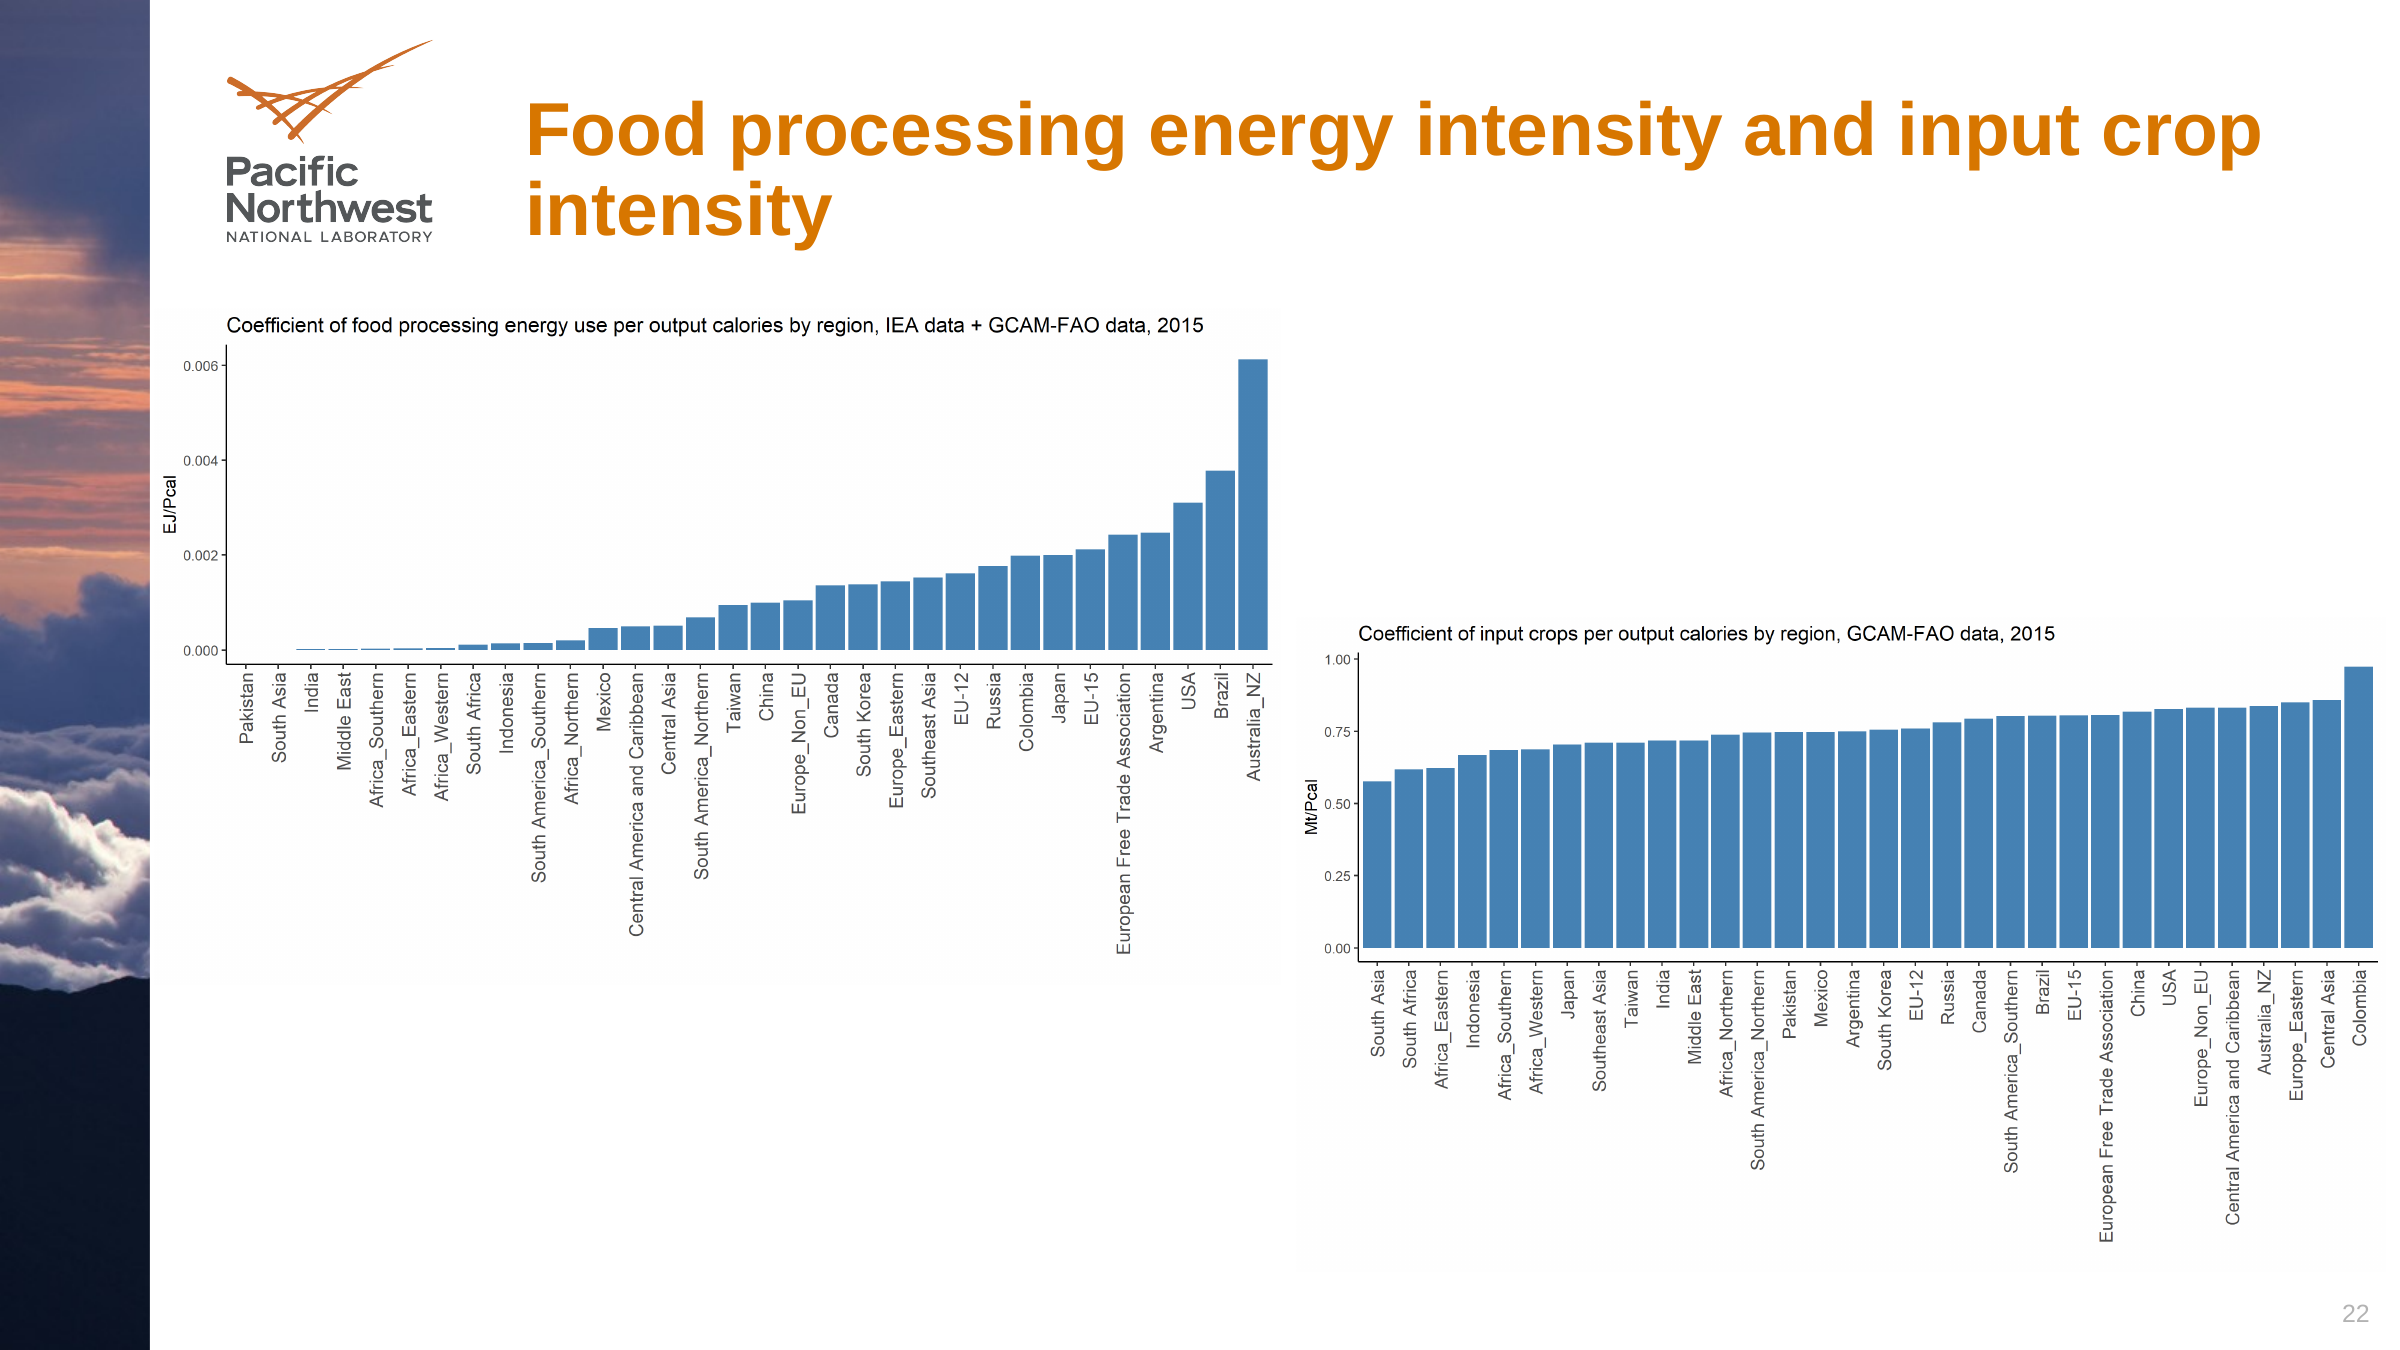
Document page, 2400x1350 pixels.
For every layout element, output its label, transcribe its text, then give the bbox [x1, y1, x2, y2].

picture [225, 38, 435, 244]
title Food processing energy intensity and input crop intensity [525, 44, 2325, 260]
slide_number 22 [2295, 1275, 2370, 1350]
picture [0, 0, 149, 1350]
picture [154, 308, 1281, 985]
picture [1296, 617, 2386, 1272]
